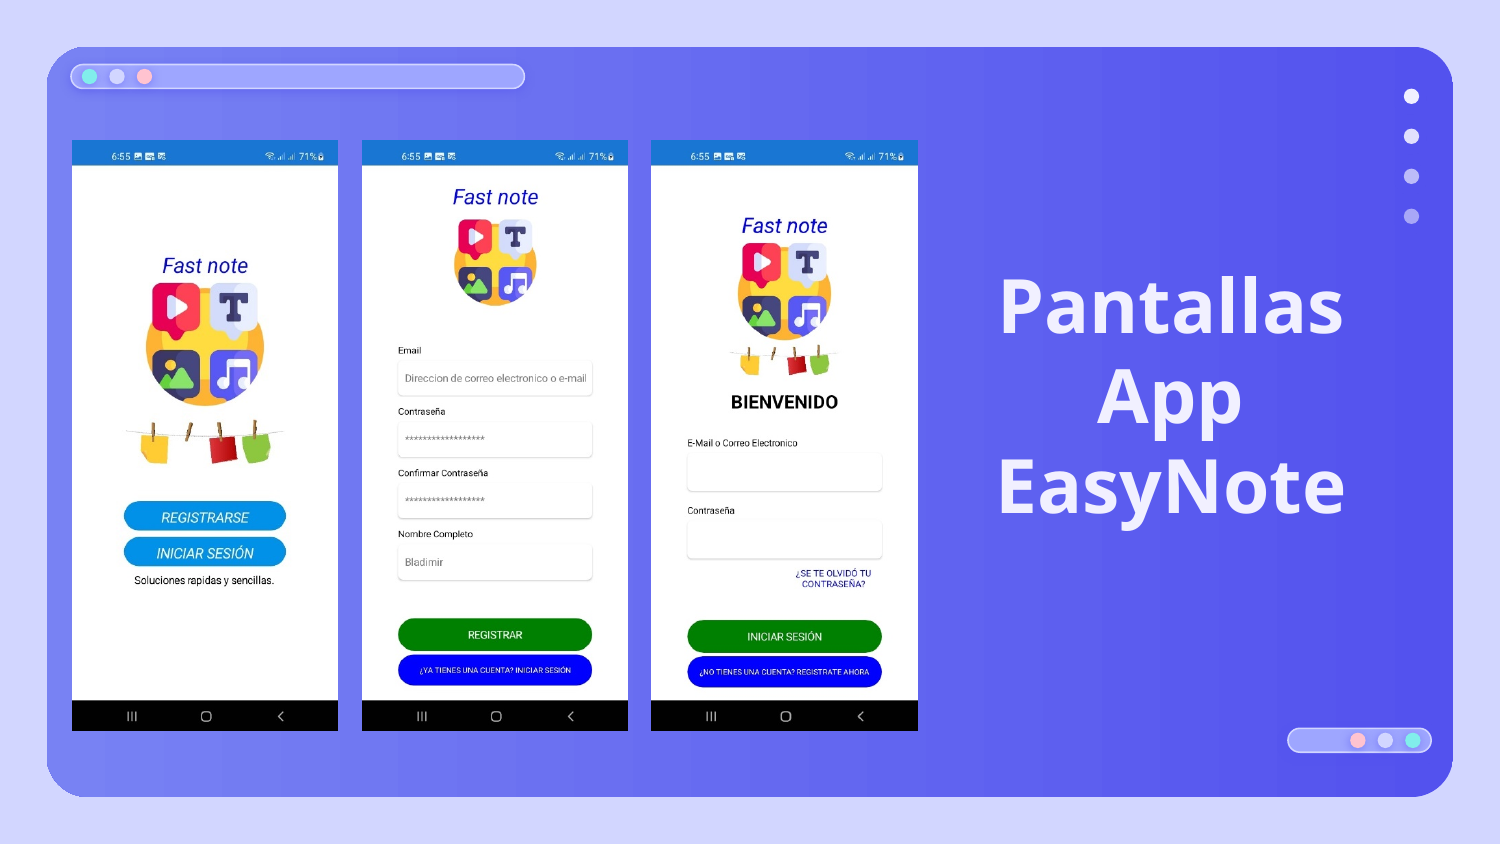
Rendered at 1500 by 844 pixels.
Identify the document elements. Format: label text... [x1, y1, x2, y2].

picture [72, 140, 339, 731]
picture [361, 140, 628, 731]
picture [651, 140, 918, 731]
title Pantallas App EasyNote [957, 232, 1385, 554]
